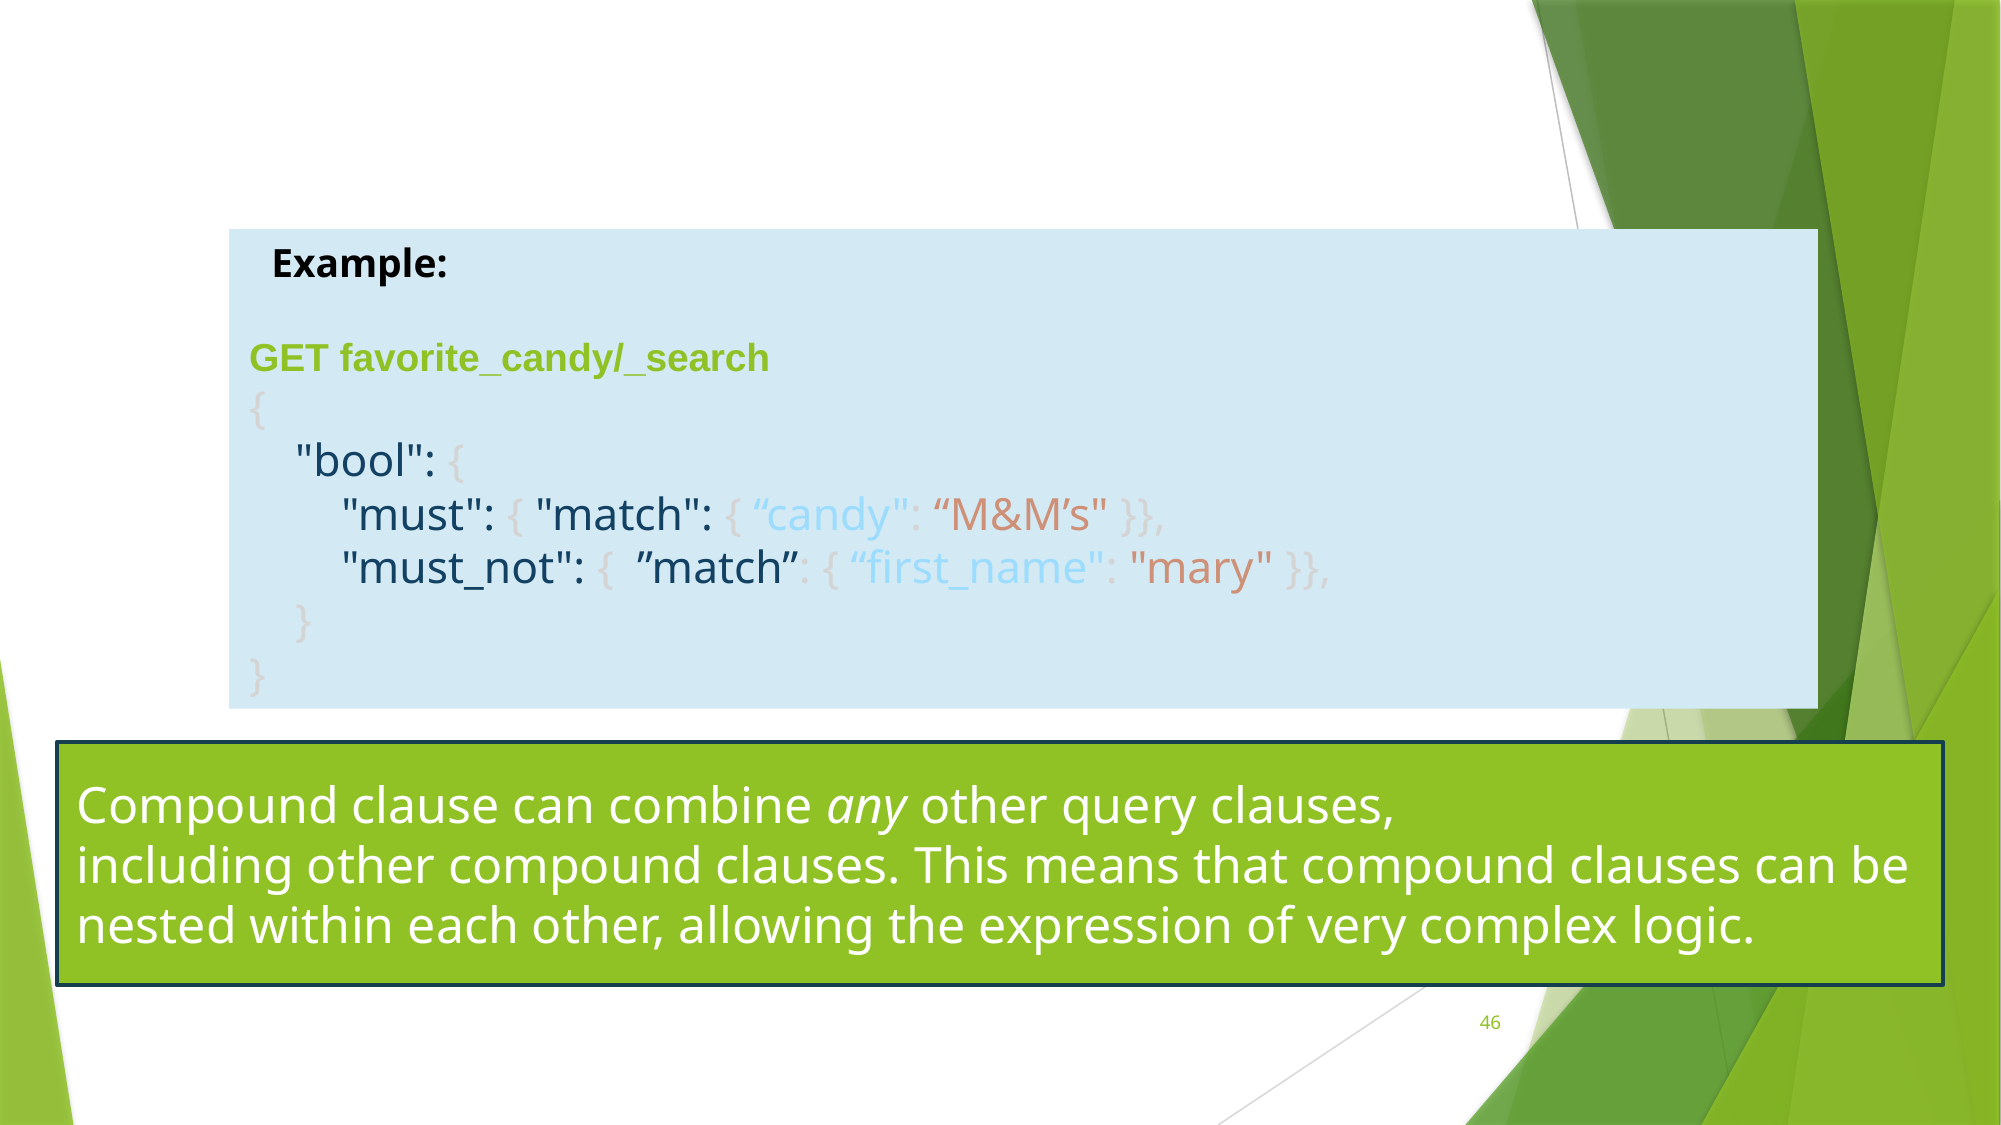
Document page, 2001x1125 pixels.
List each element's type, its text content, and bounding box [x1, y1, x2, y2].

slide_number 46 [1409, 991, 1522, 1051]
text_box Compound clause can combine any other query clauses, including other compound clauses. This means that compound clauses can be nested within each other, allowing the expression of very complex logic. [56, 742, 1944, 985]
text_box Example: GET favorite_candy/_search { "bool": { "must": { "match": { “candy": “M&M’s" }}, "must_not": { ”match”: { “first_name": "mary" }}, } } [229, 229, 1818, 709]
